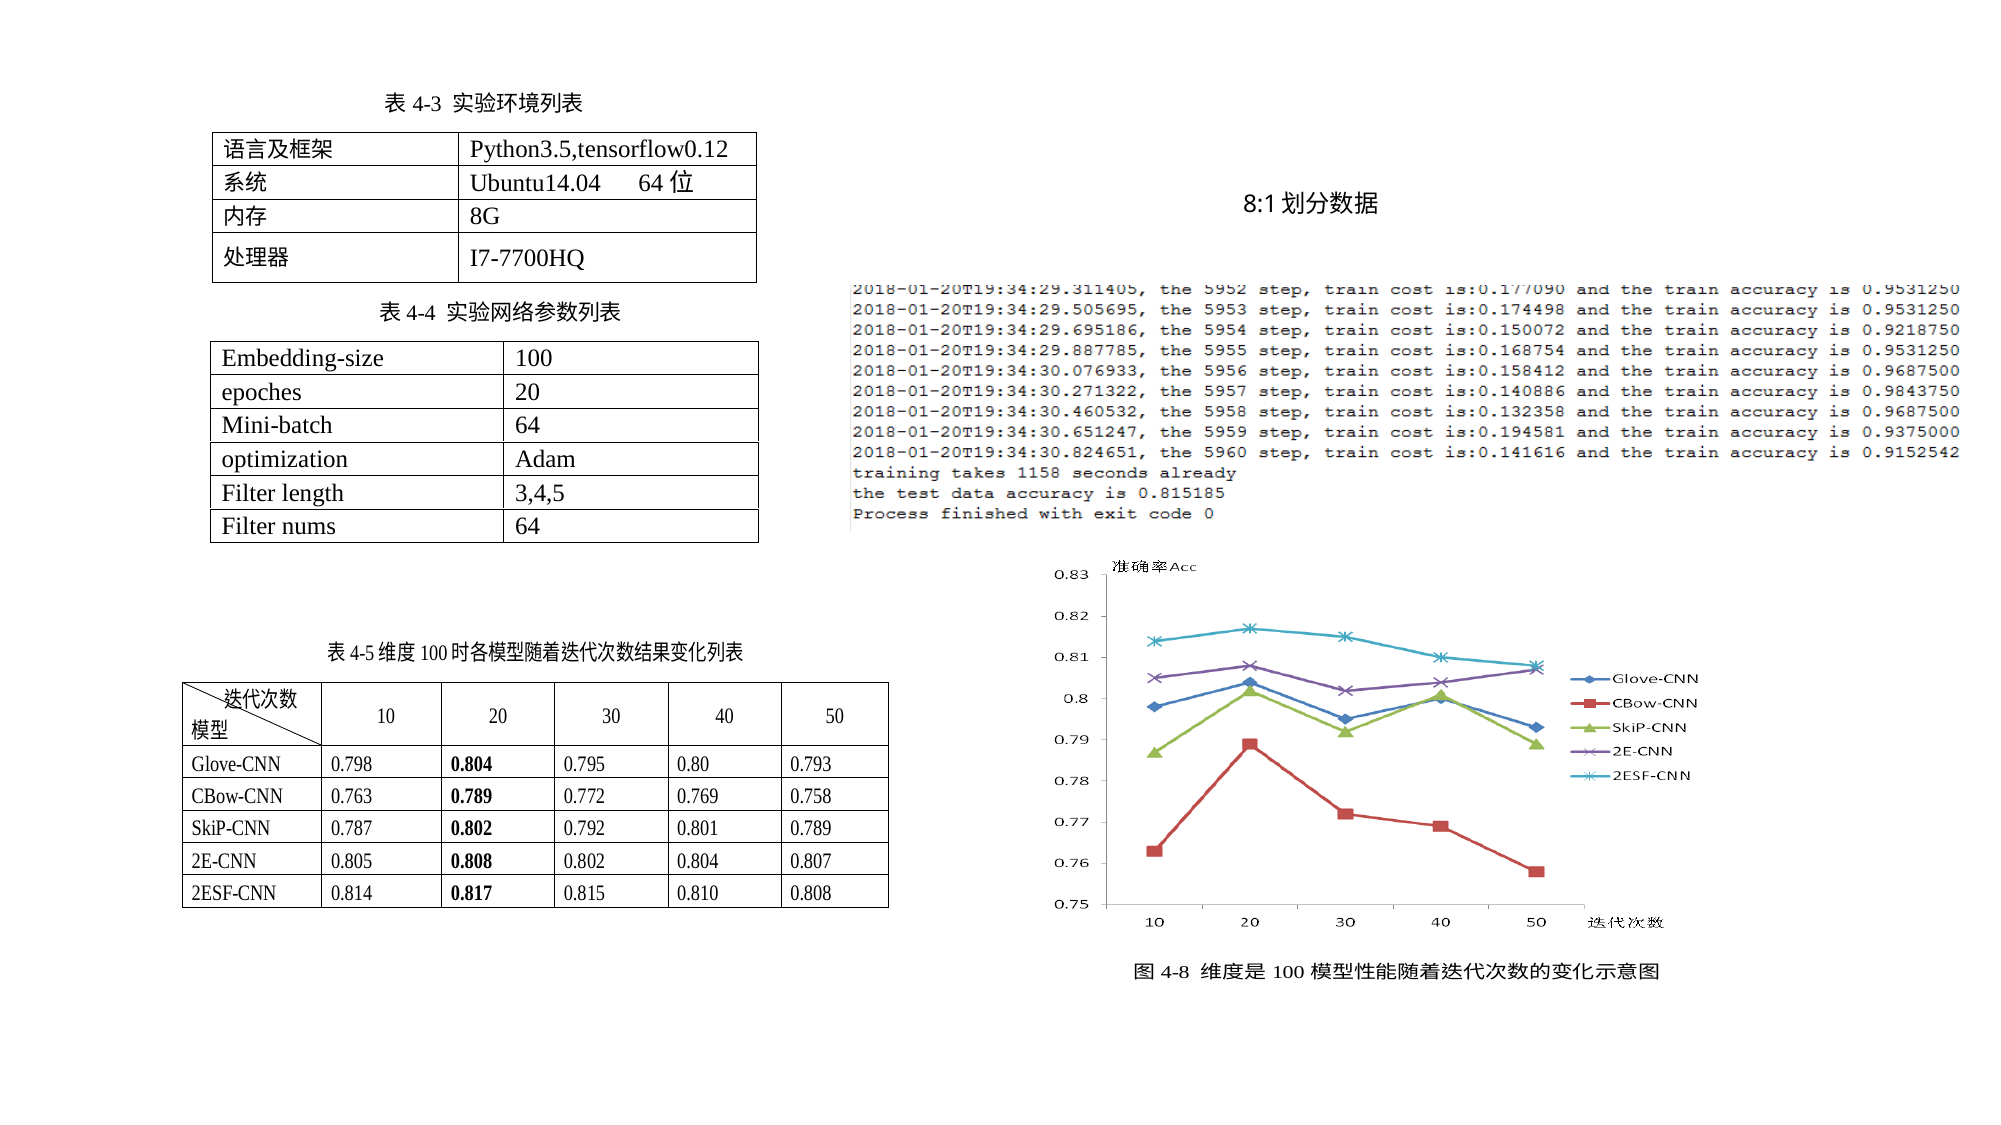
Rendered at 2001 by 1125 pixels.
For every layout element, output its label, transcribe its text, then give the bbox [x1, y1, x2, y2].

title 8:1划分数据 [940, 184, 1750, 226]
picture [953, 546, 1841, 1006]
picture [156, 611, 915, 941]
picture [29, 61, 1975, 576]
